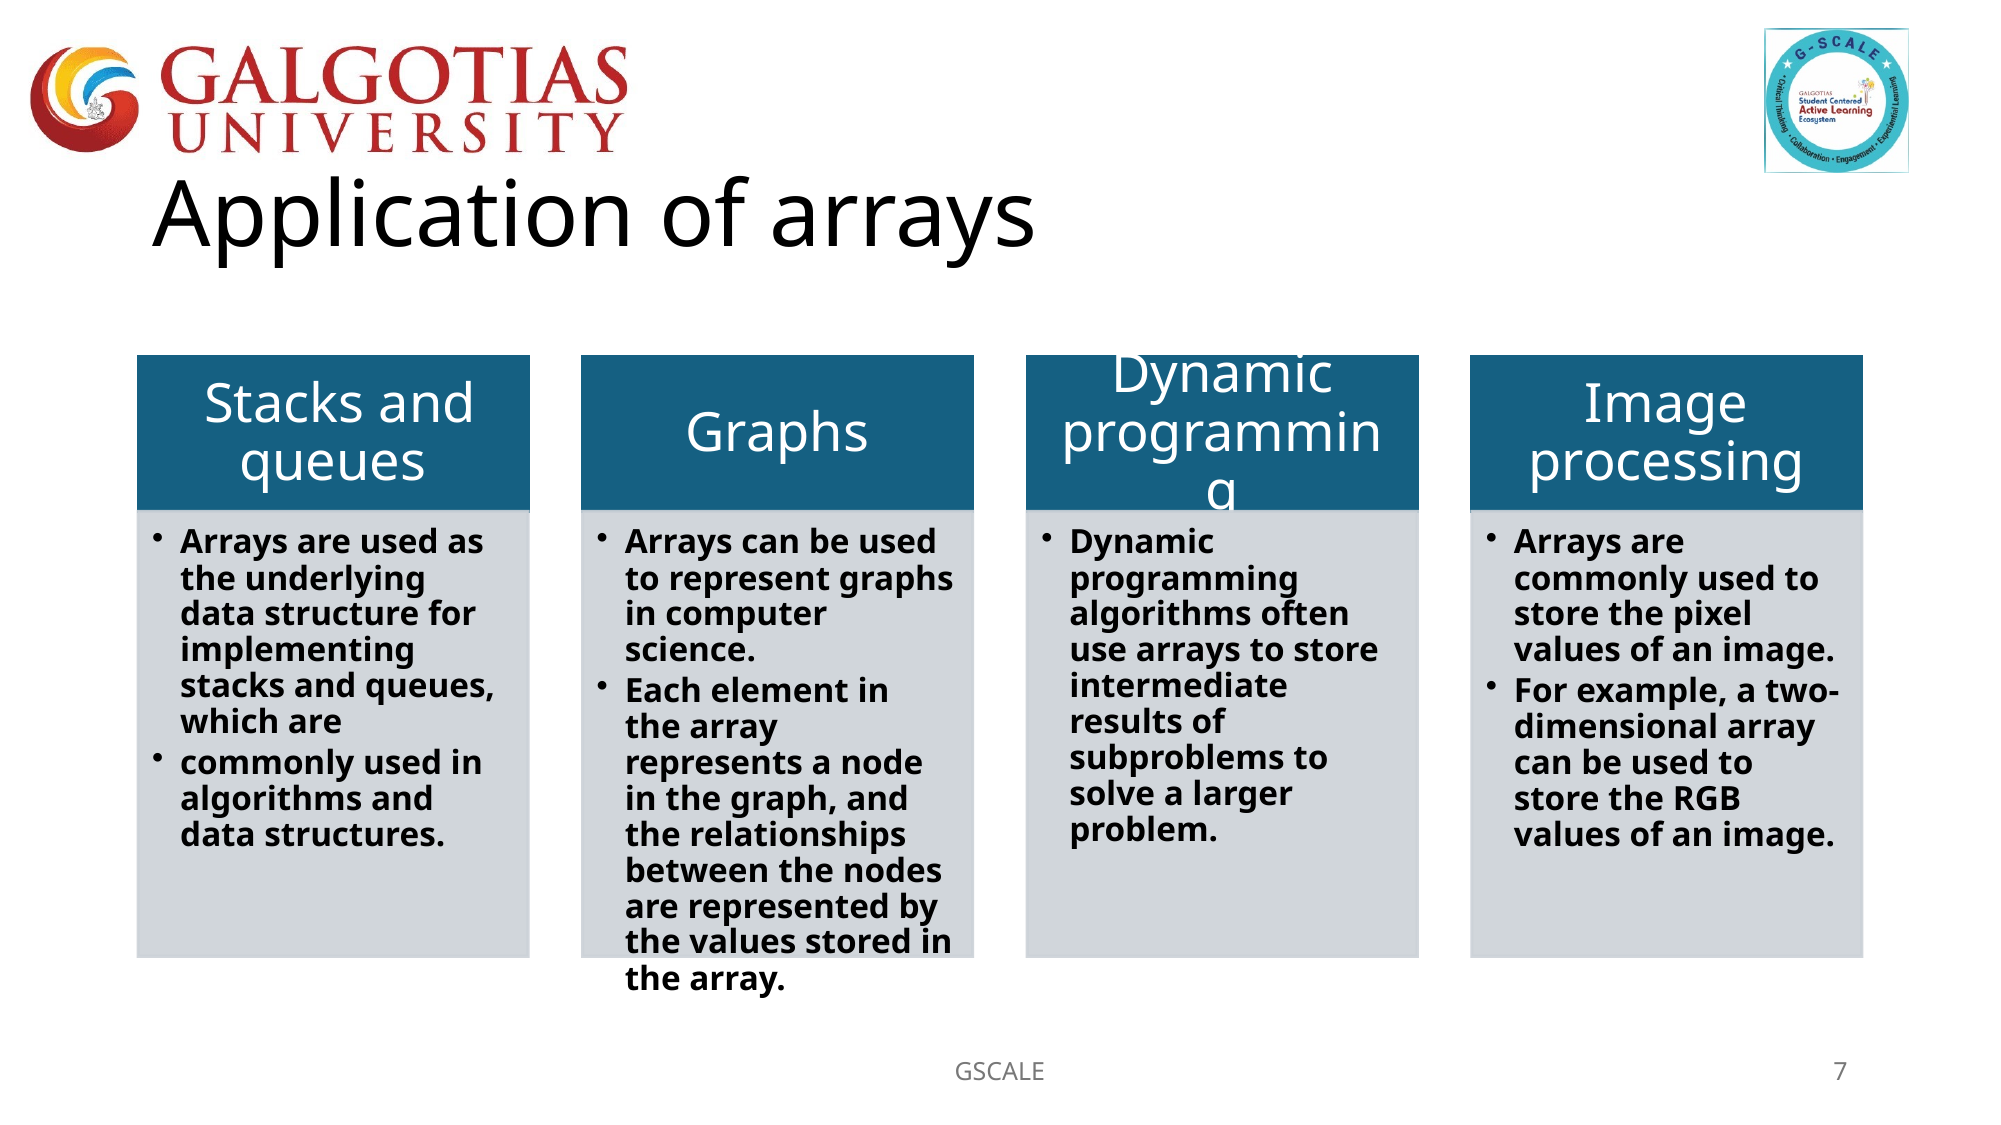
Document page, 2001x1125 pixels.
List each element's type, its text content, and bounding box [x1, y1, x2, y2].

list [136, 298, 1863, 1014]
footer GSCALE [662, 1042, 1338, 1103]
picture [16, 38, 641, 162]
slide_number 7 [1412, 1042, 1863, 1103]
title Application of arrays [137, 155, 1863, 278]
picture [1764, 28, 1909, 173]
